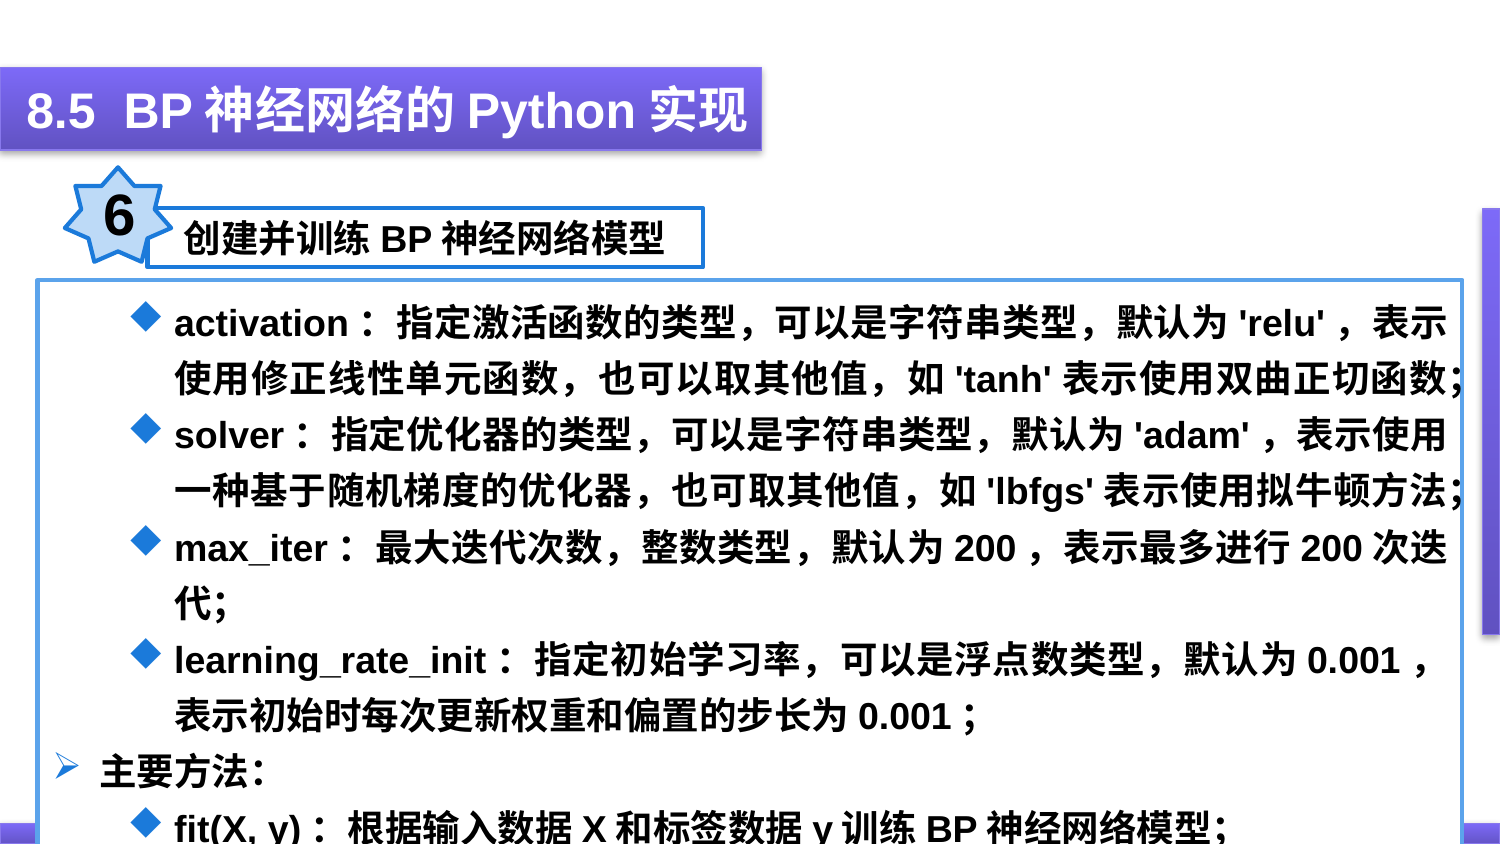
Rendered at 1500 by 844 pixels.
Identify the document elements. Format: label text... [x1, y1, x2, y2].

text_box activation：指定激活函数的类型，可以是字符串类型，默认为'relu'，表示使用修正线性单元函数，也可以取其他值，如'tanh'表示使用双曲正切函数； solver：指定优化器的类型，可以是字符串类型，默认为'adam'，表示使用一种基于随机梯度的优化器，也可取其他值，如'lbfgs'表示使用拟牛顿方法； max_iter：最大迭代次数，整数类型，默认为200，表示最多进行200次迭代； learning_rate_init：指定初始学习率，可以是浮点数类型，默认为0.001，表示初始时每次更新权重和偏置的步长为0.001； 主要方法： fit(X, y)：根据输入数据X和标签数据y训练BP神经网络模型； [35, 278, 1464, 844]
text_box 创建并训练BP神经网络模型 [145, 206, 705, 269]
text_box 6 [62, 165, 174, 264]
text_box [0, 67, 762, 71]
text_box [0, 146, 762, 151]
text_box 8.5 BP神经网络的Python实现 [0, 71, 763, 146]
